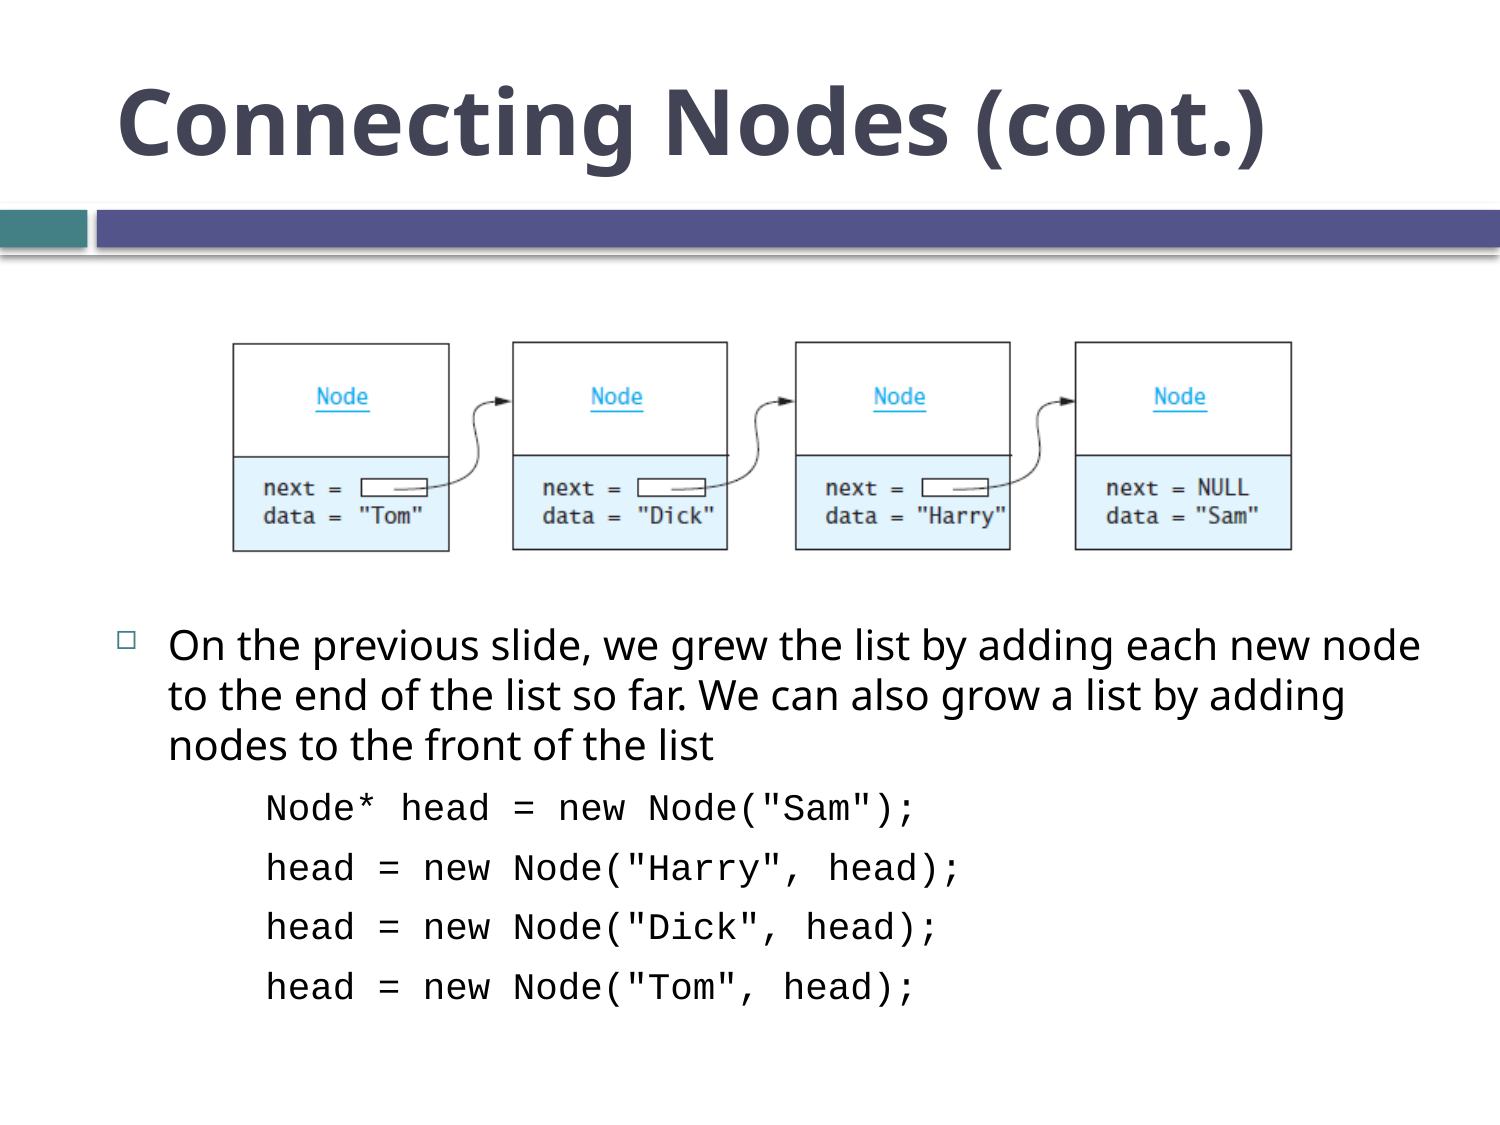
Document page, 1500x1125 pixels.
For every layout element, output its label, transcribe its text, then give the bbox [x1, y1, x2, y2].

list On the previous slide, we grew the list by adding each new node to the end of the list so far. We can also grow a list by adding nodes to the front of the list Node* head = new Node("Sam"); head = new Node("Harry", head); head = new Node("Dick", head); head = new Node("Tom", head); [100, 262, 1439, 1063]
title Connecting Nodes (cont.) [100, 37, 1439, 201]
picture [224, 334, 1298, 561]
